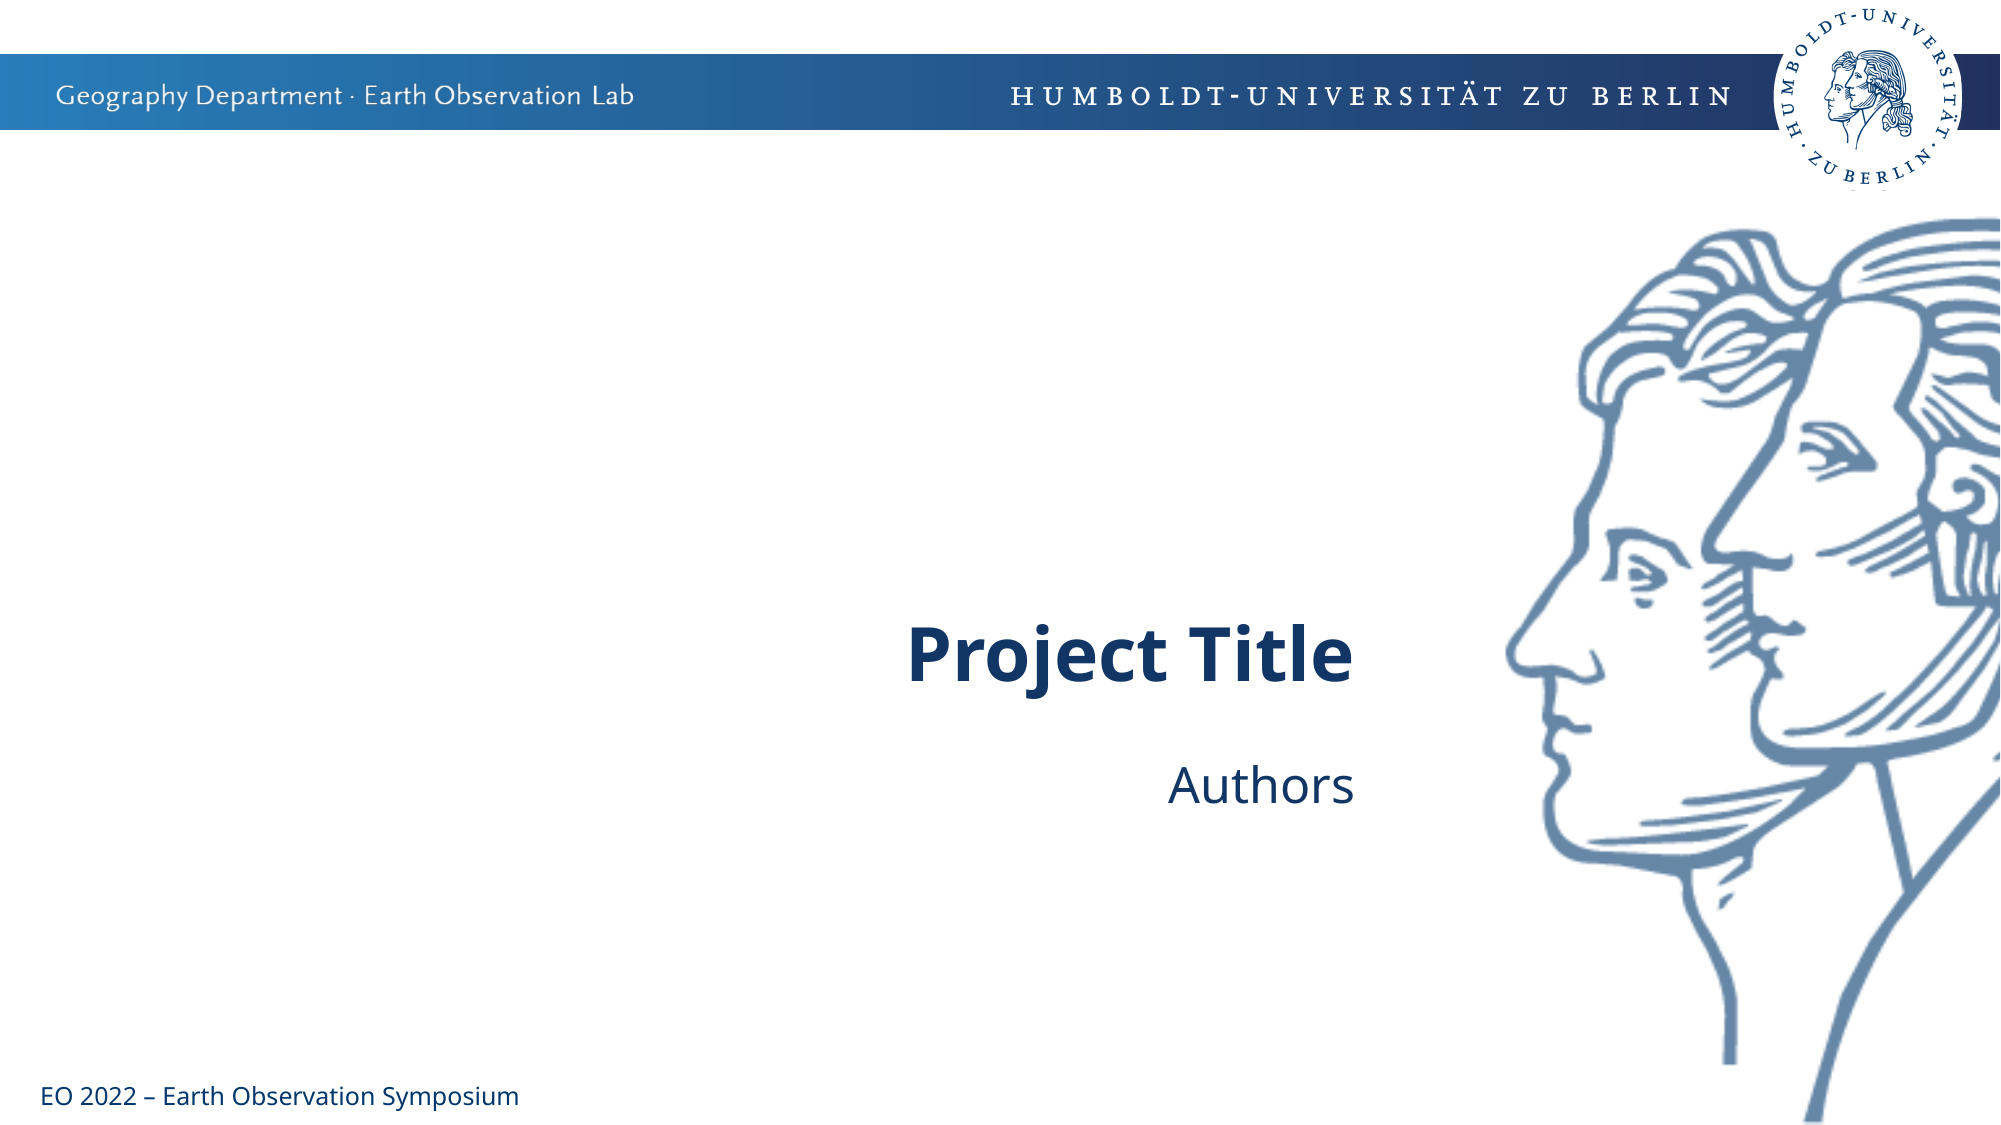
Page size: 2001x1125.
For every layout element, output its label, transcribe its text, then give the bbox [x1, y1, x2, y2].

text_box Project Title [78, 338, 1370, 705]
picture [1491, 200, 2001, 1125]
text_box EO 2022 – Earth Observation Symposium [25, 1070, 536, 1119]
picture [0, 1, 2000, 191]
text_box Authors [19, 739, 1370, 1035]
